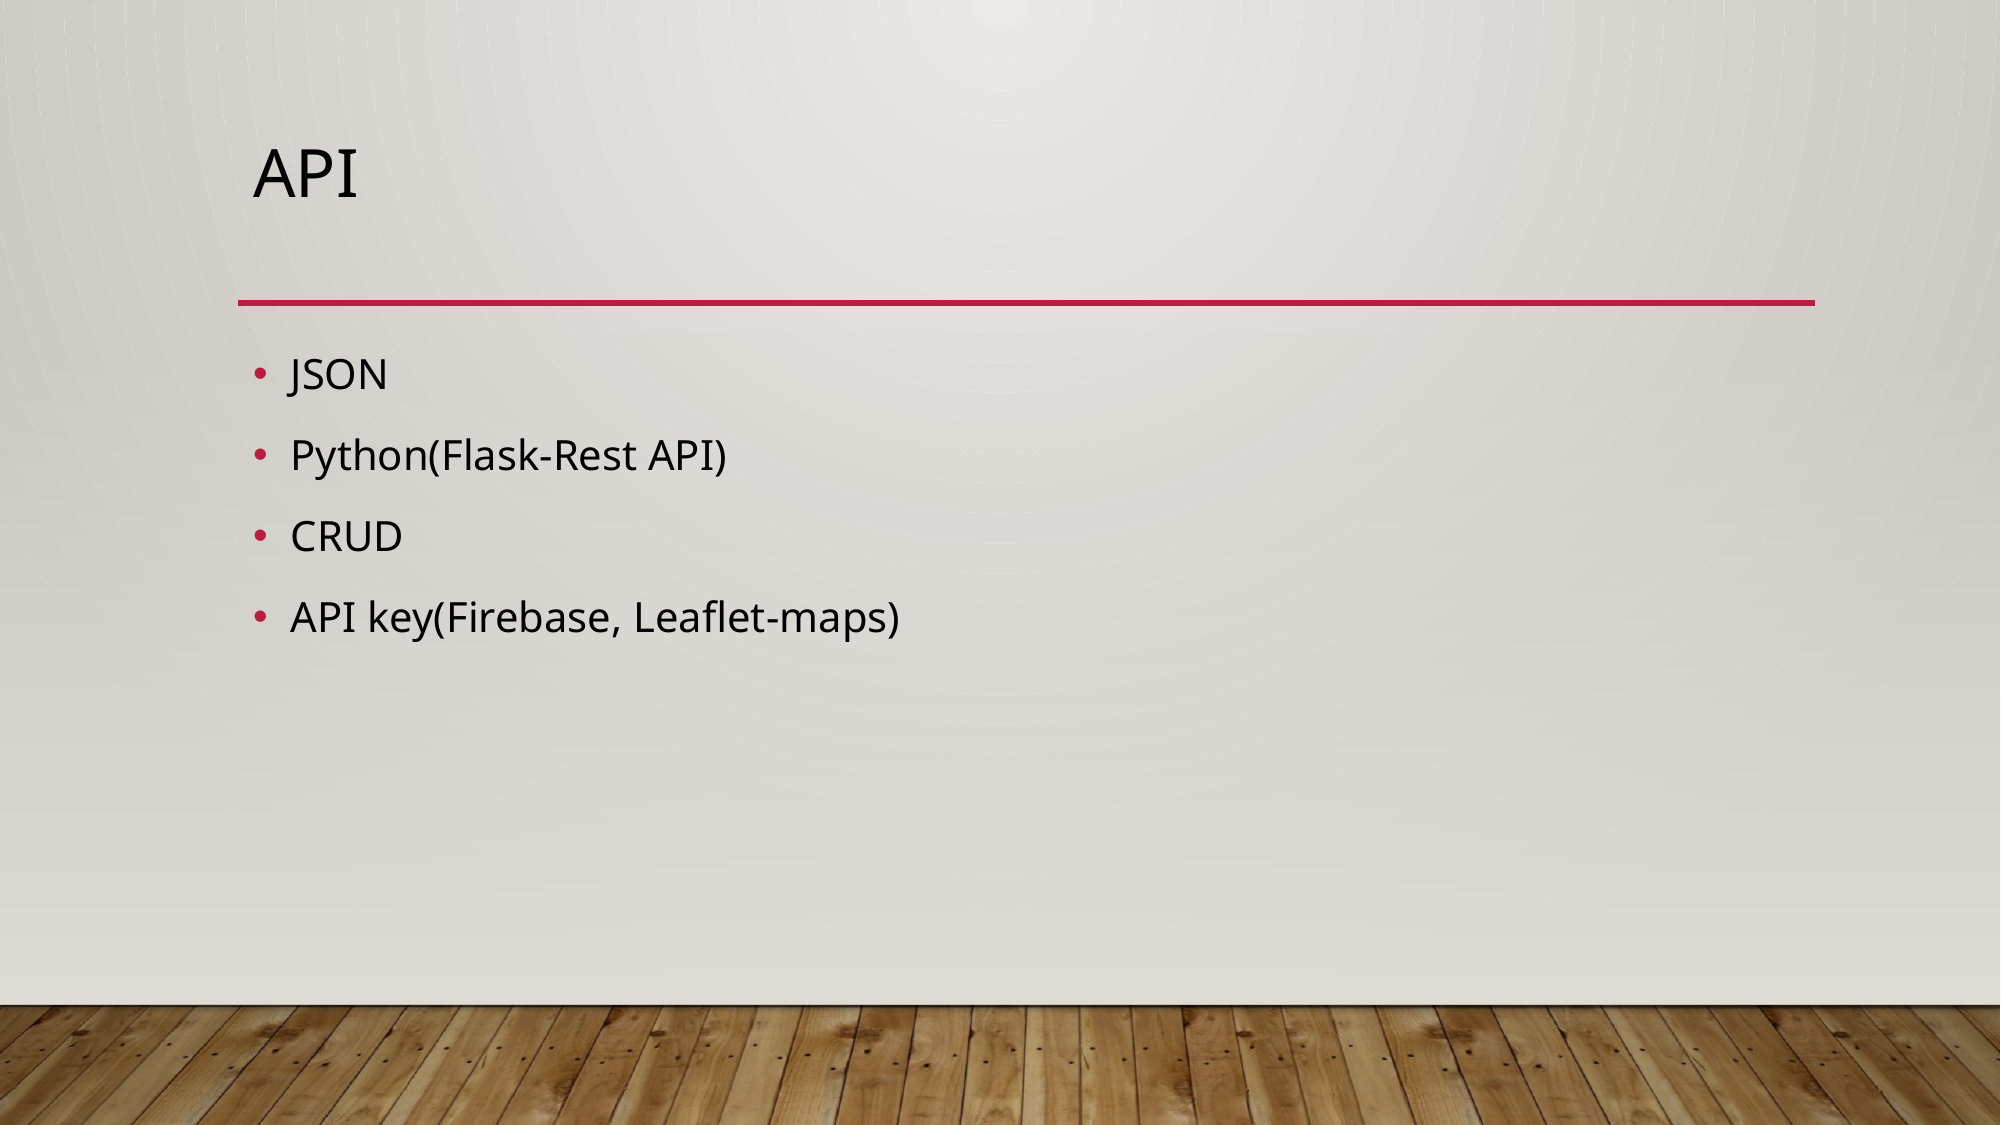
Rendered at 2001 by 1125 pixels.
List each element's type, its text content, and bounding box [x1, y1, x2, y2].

picture [0, 1005, 2000, 1125]
list JSON Python(Flask-Rest API) CRUD API key(Firebase, Leaflet-maps) [238, 330, 1814, 897]
title API [238, 131, 1814, 305]
